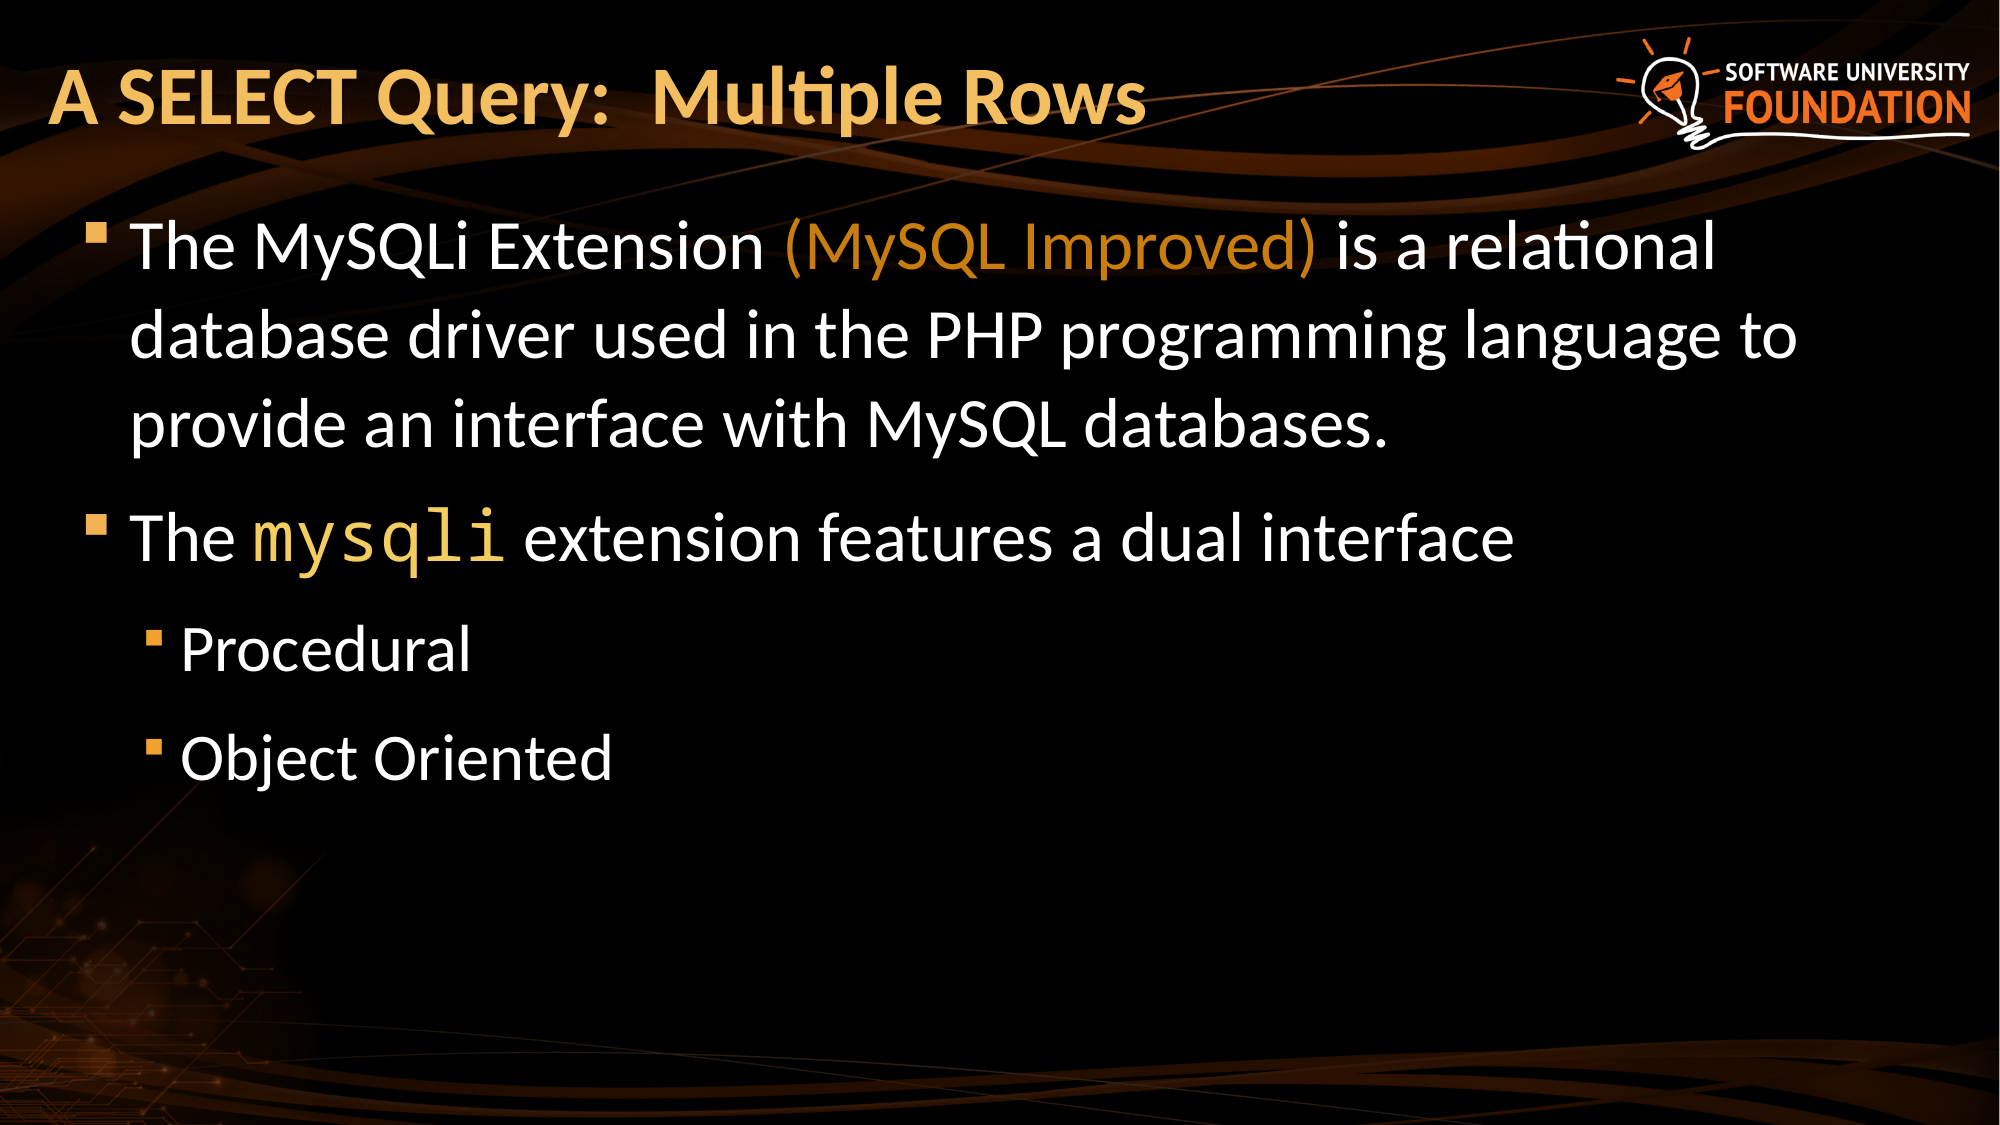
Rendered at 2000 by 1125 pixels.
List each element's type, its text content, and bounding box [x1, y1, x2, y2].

list The MySQLi Extension (MySQL Improved) is a relational database driver used in the PHP programming language to provide an interface with MySQL databases. The mysqli extension features a dual interface Procedural Object Oriented [62, 188, 1875, 1013]
title A SELECT Query: Multiple Rows [30, 6, 1602, 189]
picture [0, 0, 2000, 1125]
